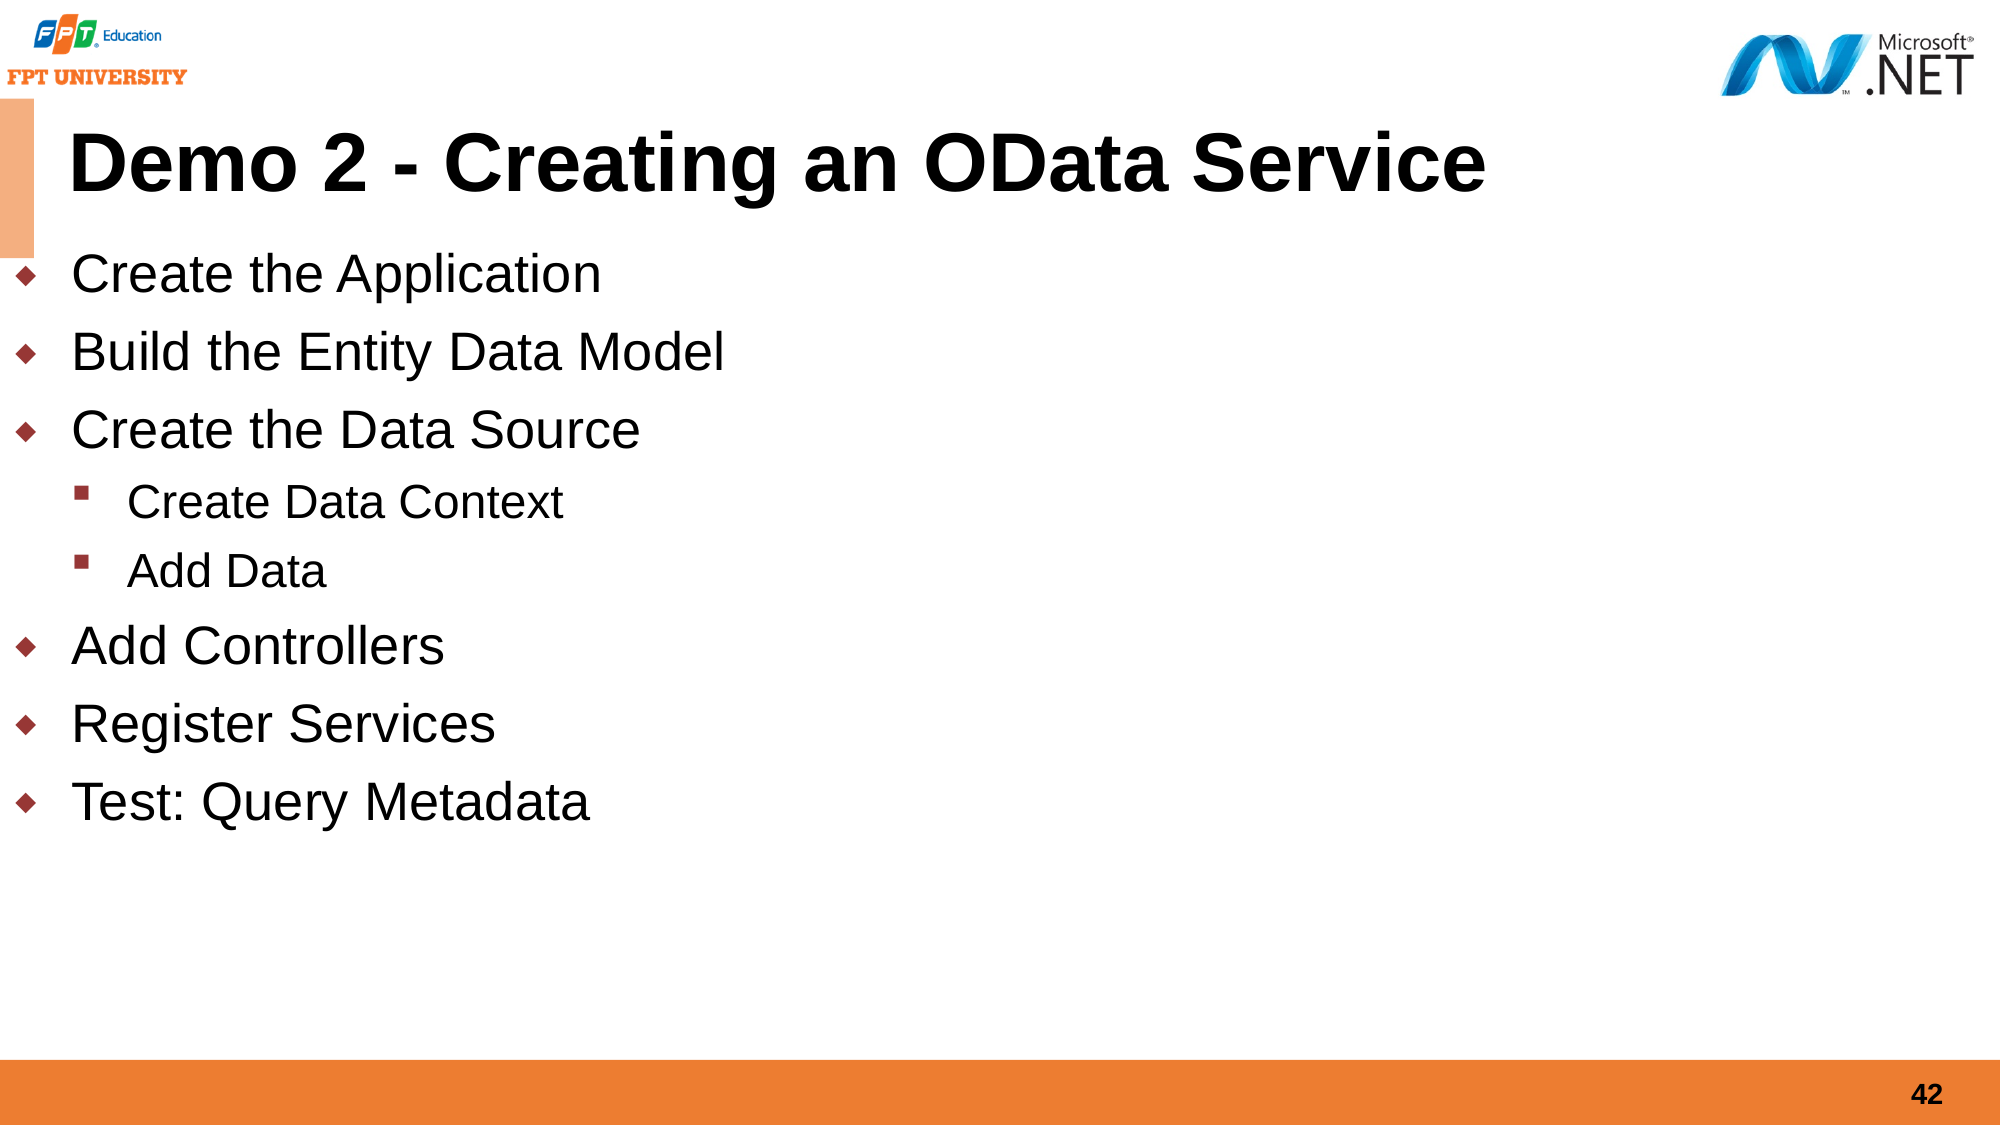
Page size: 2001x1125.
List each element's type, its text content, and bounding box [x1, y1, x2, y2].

list Create the Application Build the Entity Data Model Create the Data Source Create Data Context Add Data Add Controllers Register Services Test: Query Metadata [0, 217, 2000, 1057]
picture [1685, 0, 2001, 129]
picture [0, 0, 194, 95]
title Demo 2 - Creating an OData Service [53, 111, 2000, 217]
slide_number 42 [1508, 1063, 1959, 1123]
